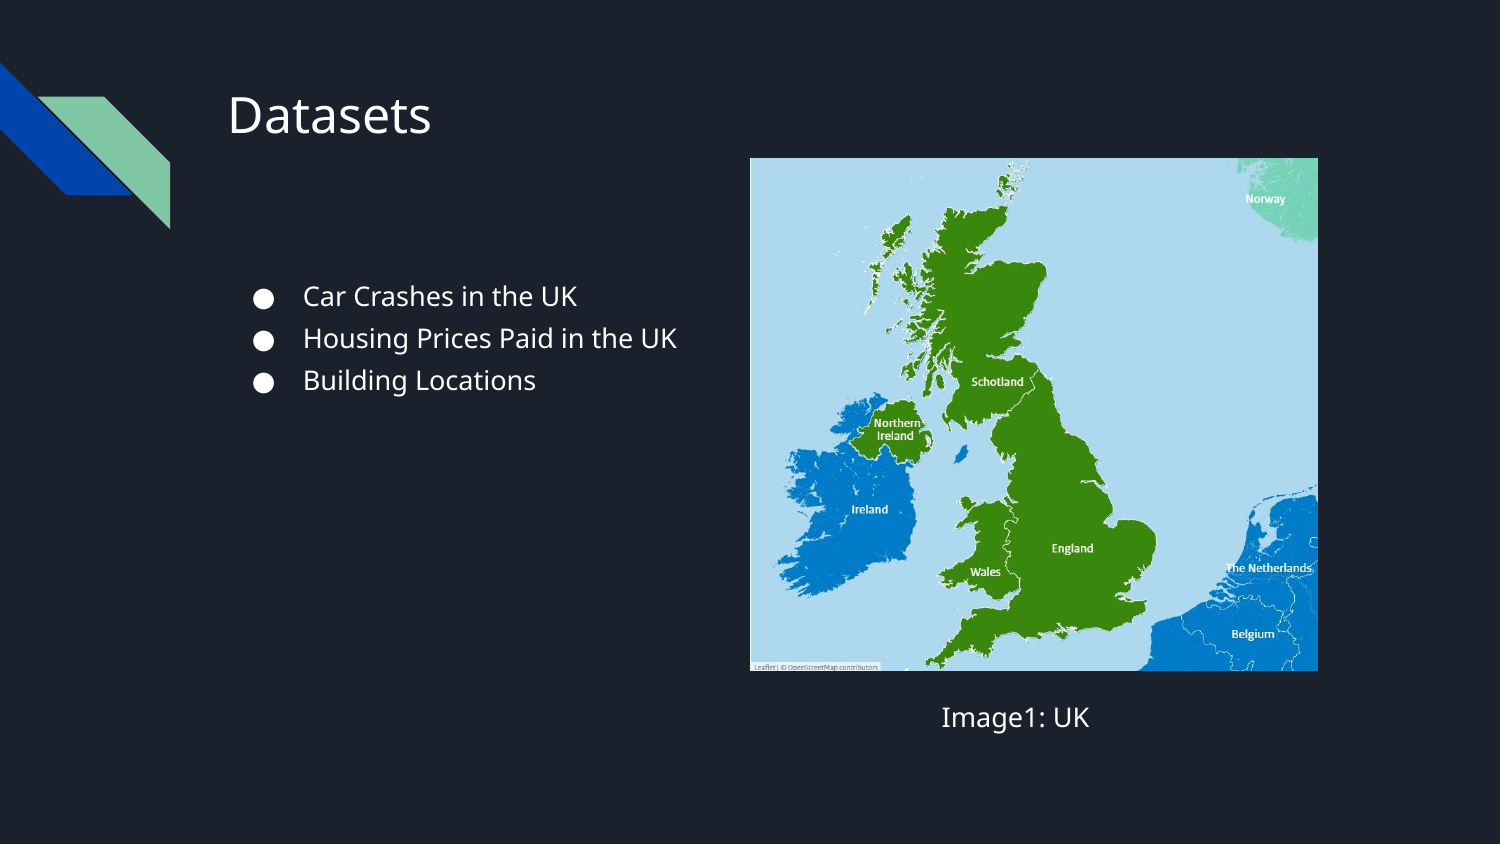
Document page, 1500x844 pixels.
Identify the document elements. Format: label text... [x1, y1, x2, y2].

title Datasets [212, 64, 1368, 215]
list Car Crashes in the UK Housing Prices Paid in the UK Building Locations [212, 257, 1368, 735]
text_box Image1: UK [926, 685, 1160, 735]
picture [749, 158, 1318, 672]
